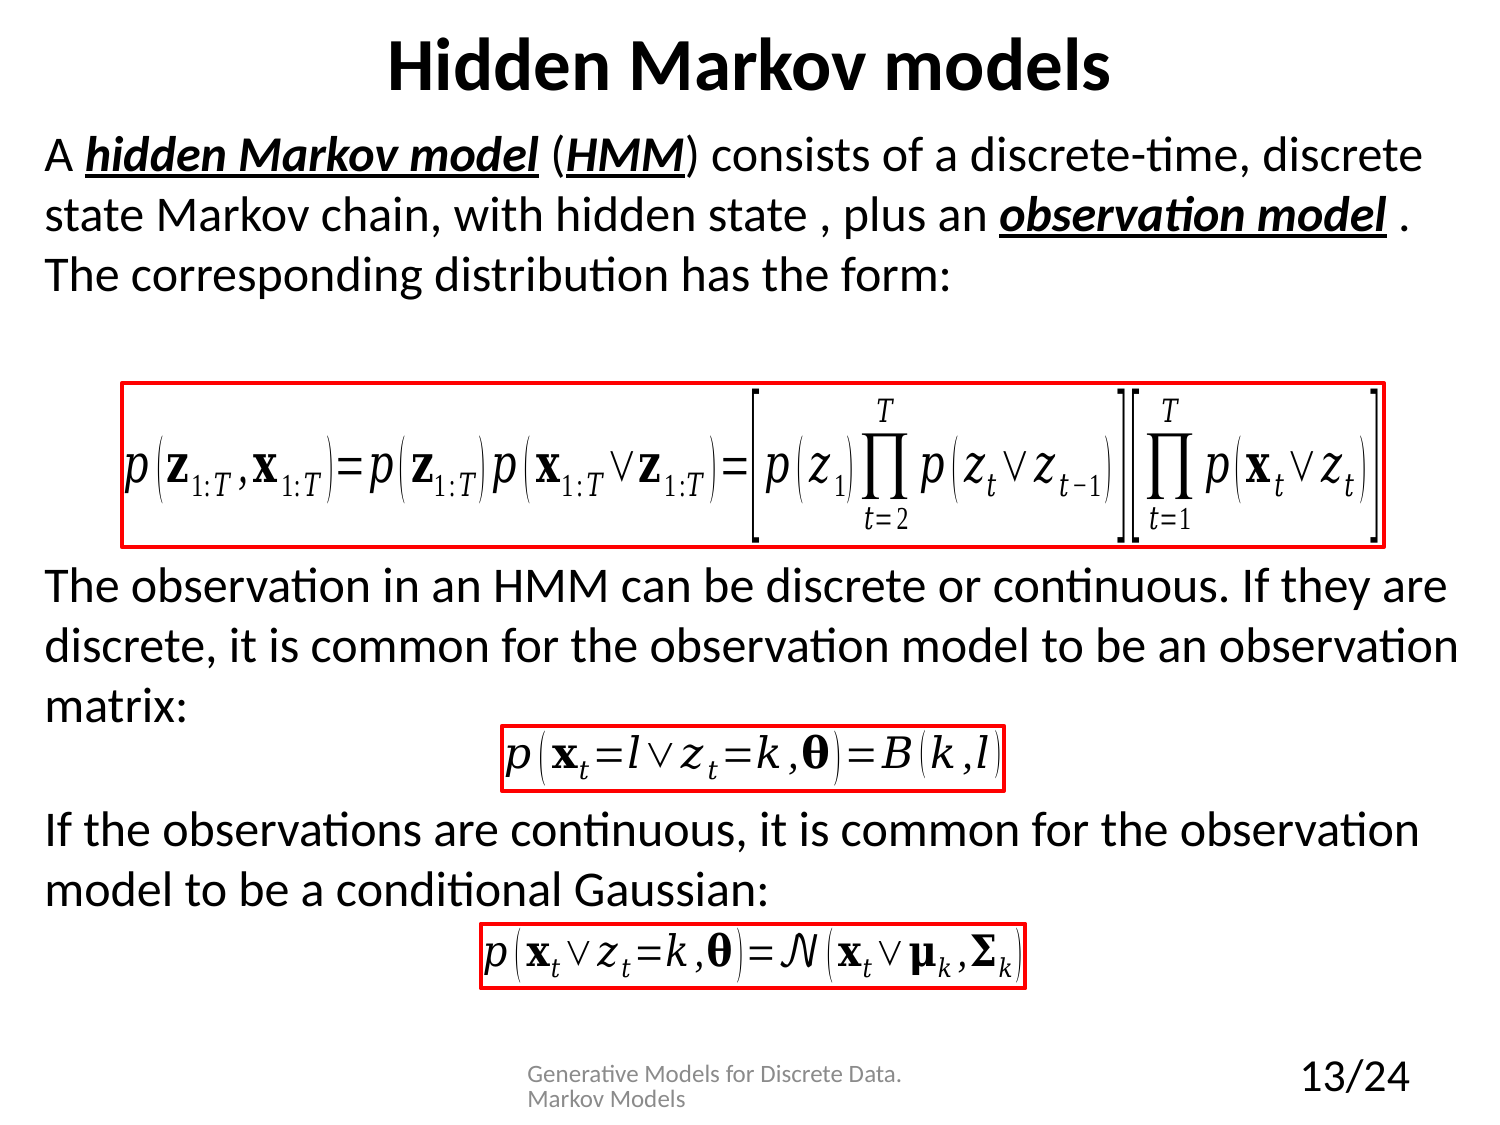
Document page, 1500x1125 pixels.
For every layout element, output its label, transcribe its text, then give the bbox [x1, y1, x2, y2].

footer Generative Models for Discrete Data. Markov Models [512, 1042, 988, 1103]
title Hidden Markov models [0, 7, 1500, 114]
slide_number 13/24 [1074, 1042, 1425, 1103]
text_box If the observations are continuous, it is common for the observation model to be a conditional Gaussian: [29, 788, 1483, 929]
text_box The observation in an HMM can be discrete or continuous. If they are discrete, it is common for the observation model to be an observation matrix: [29, 544, 1483, 752]
